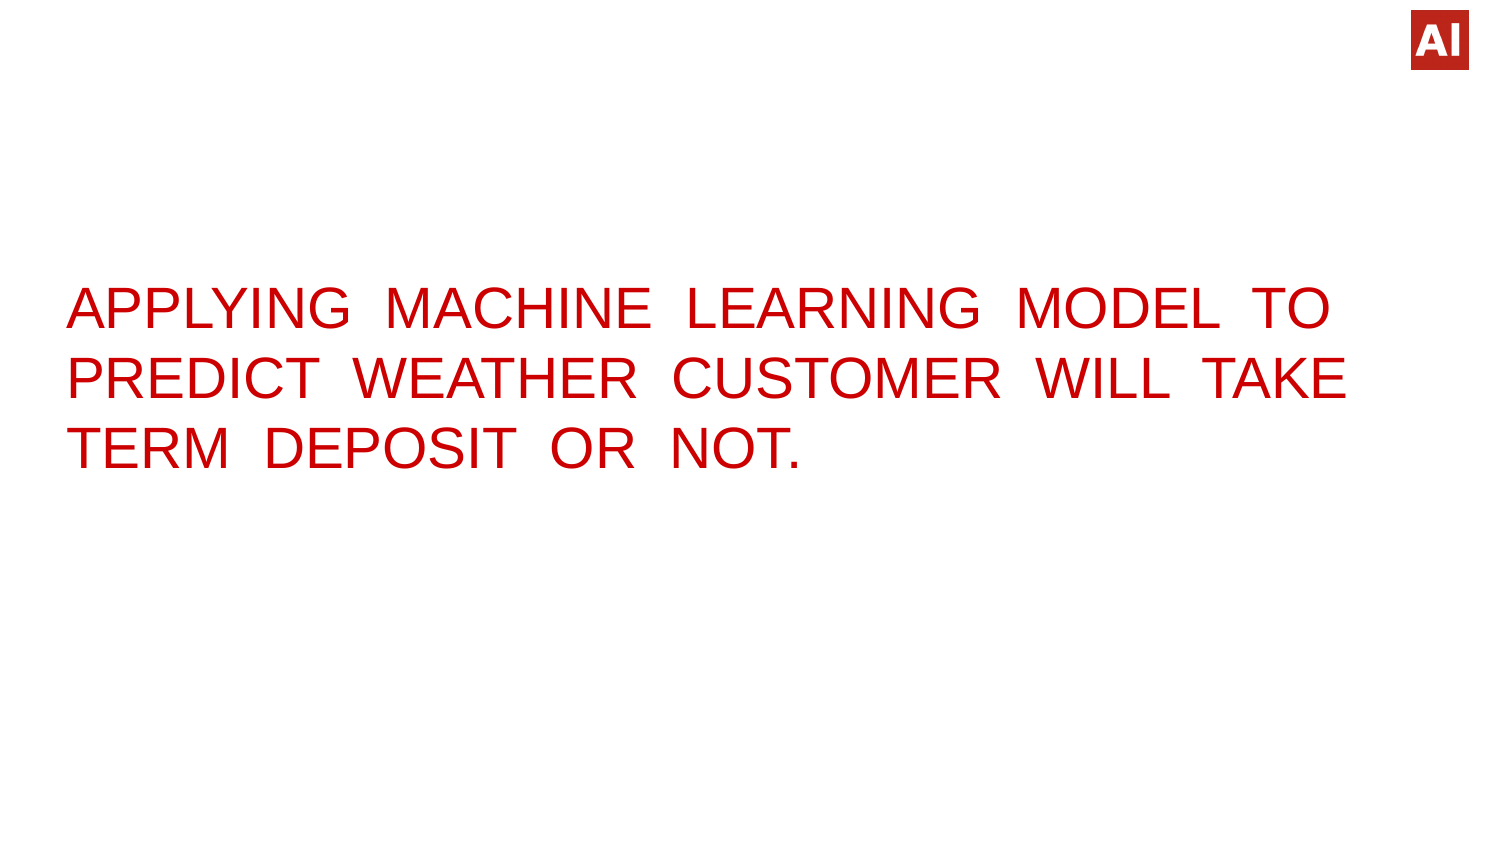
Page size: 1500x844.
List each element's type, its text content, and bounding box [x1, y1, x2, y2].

title APPLYING MACHINE LEARNING MODEL TO PREDICT WEATHER CUSTOMER WILL TAKE TERM DEPOSIT OR NOT. [51, 255, 1449, 461]
picture [1411, 10, 1469, 70]
